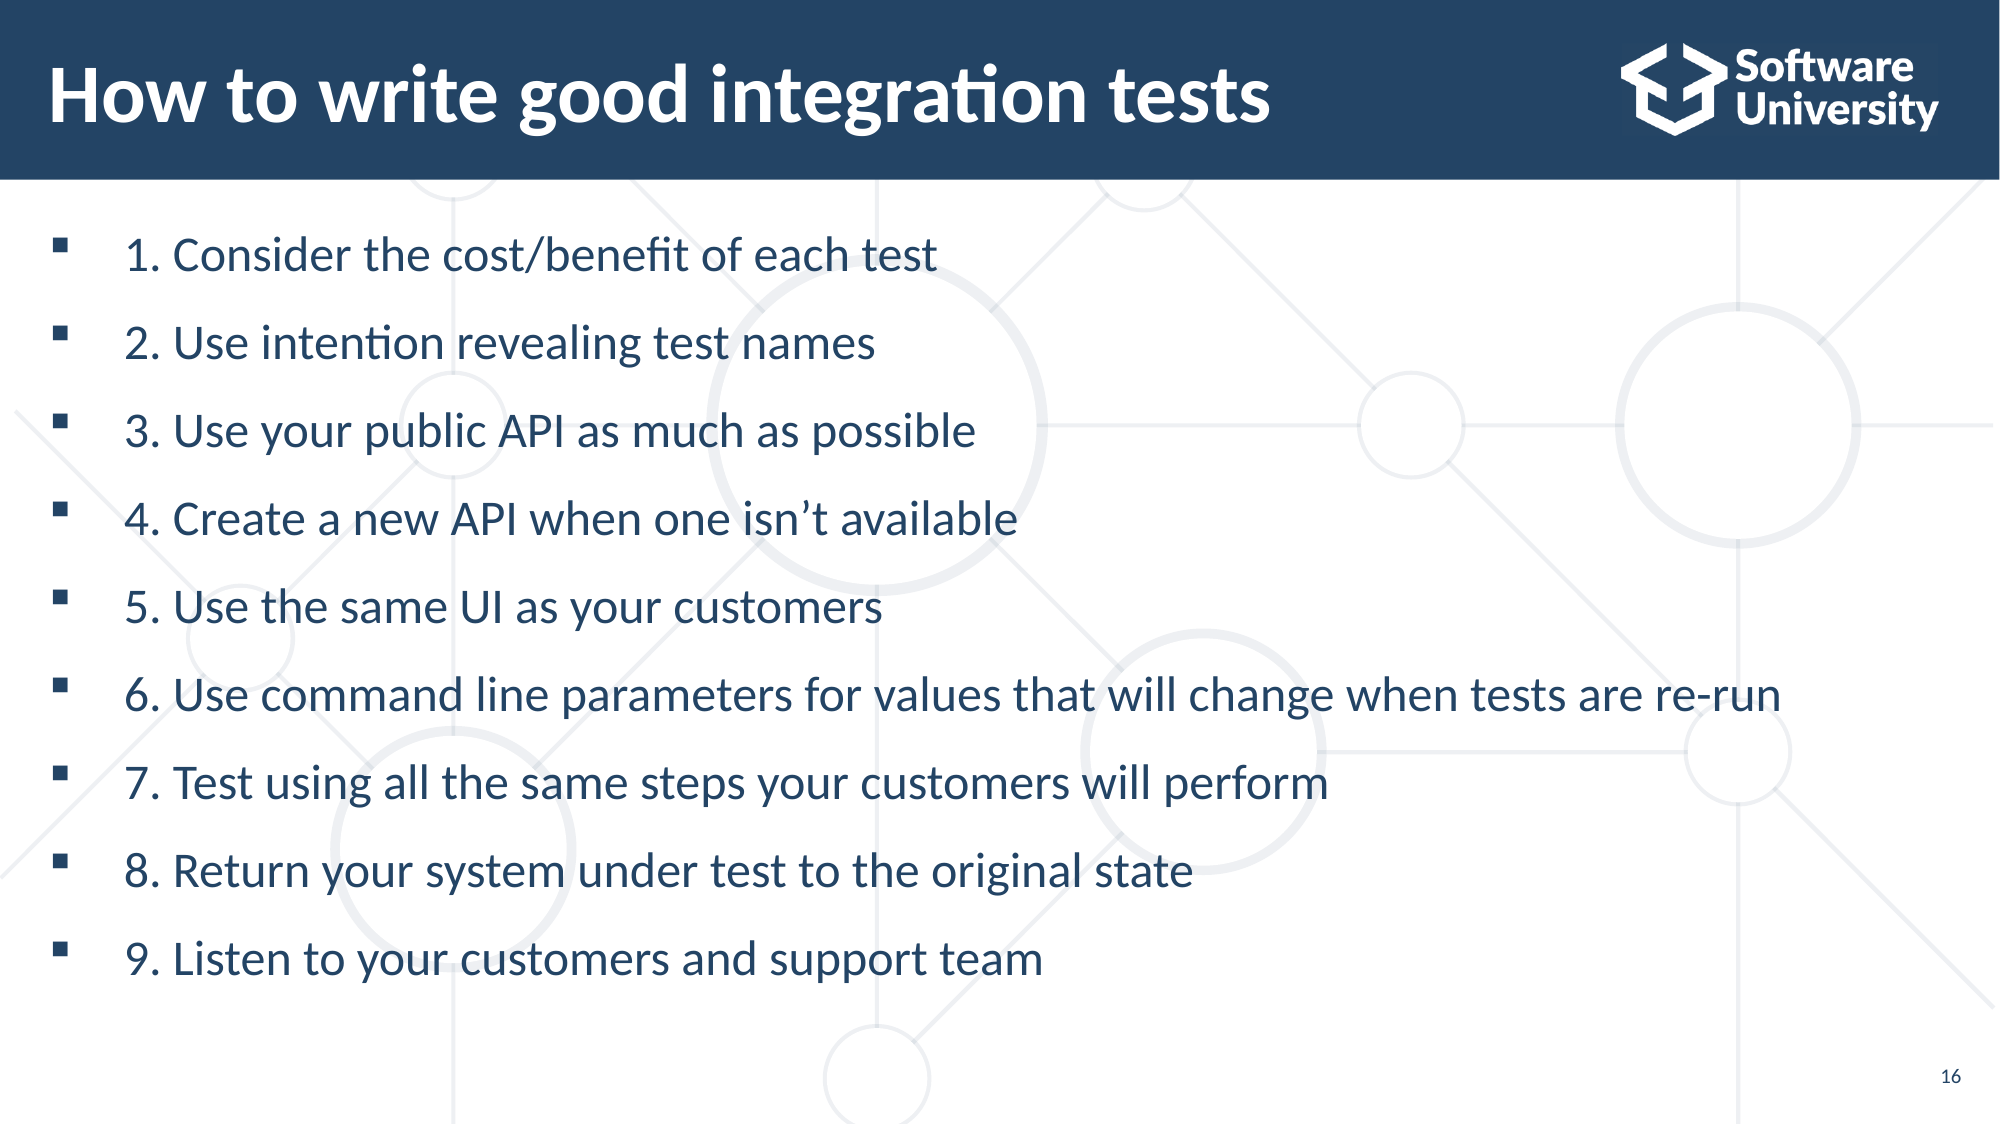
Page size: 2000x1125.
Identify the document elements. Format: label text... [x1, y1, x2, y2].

picture [1621, 43, 1939, 136]
list 1. Consider the cost/benefit of each test 2. Use intention revealing test names 3. Use your public API as much as possible 4. Create a new API when one isn’t available 5. Use the same UI as your customers 6. Use command line parameters for values that will change when tests are re-run 7. Test using all the same steps your customers will perform 8. Return your system under test to the original state 9. Listen to your customers and support team [31, 212, 1970, 1066]
title How to write good integration tests [31, 16, 1591, 162]
slide_number 16 [1896, 1049, 1968, 1101]
